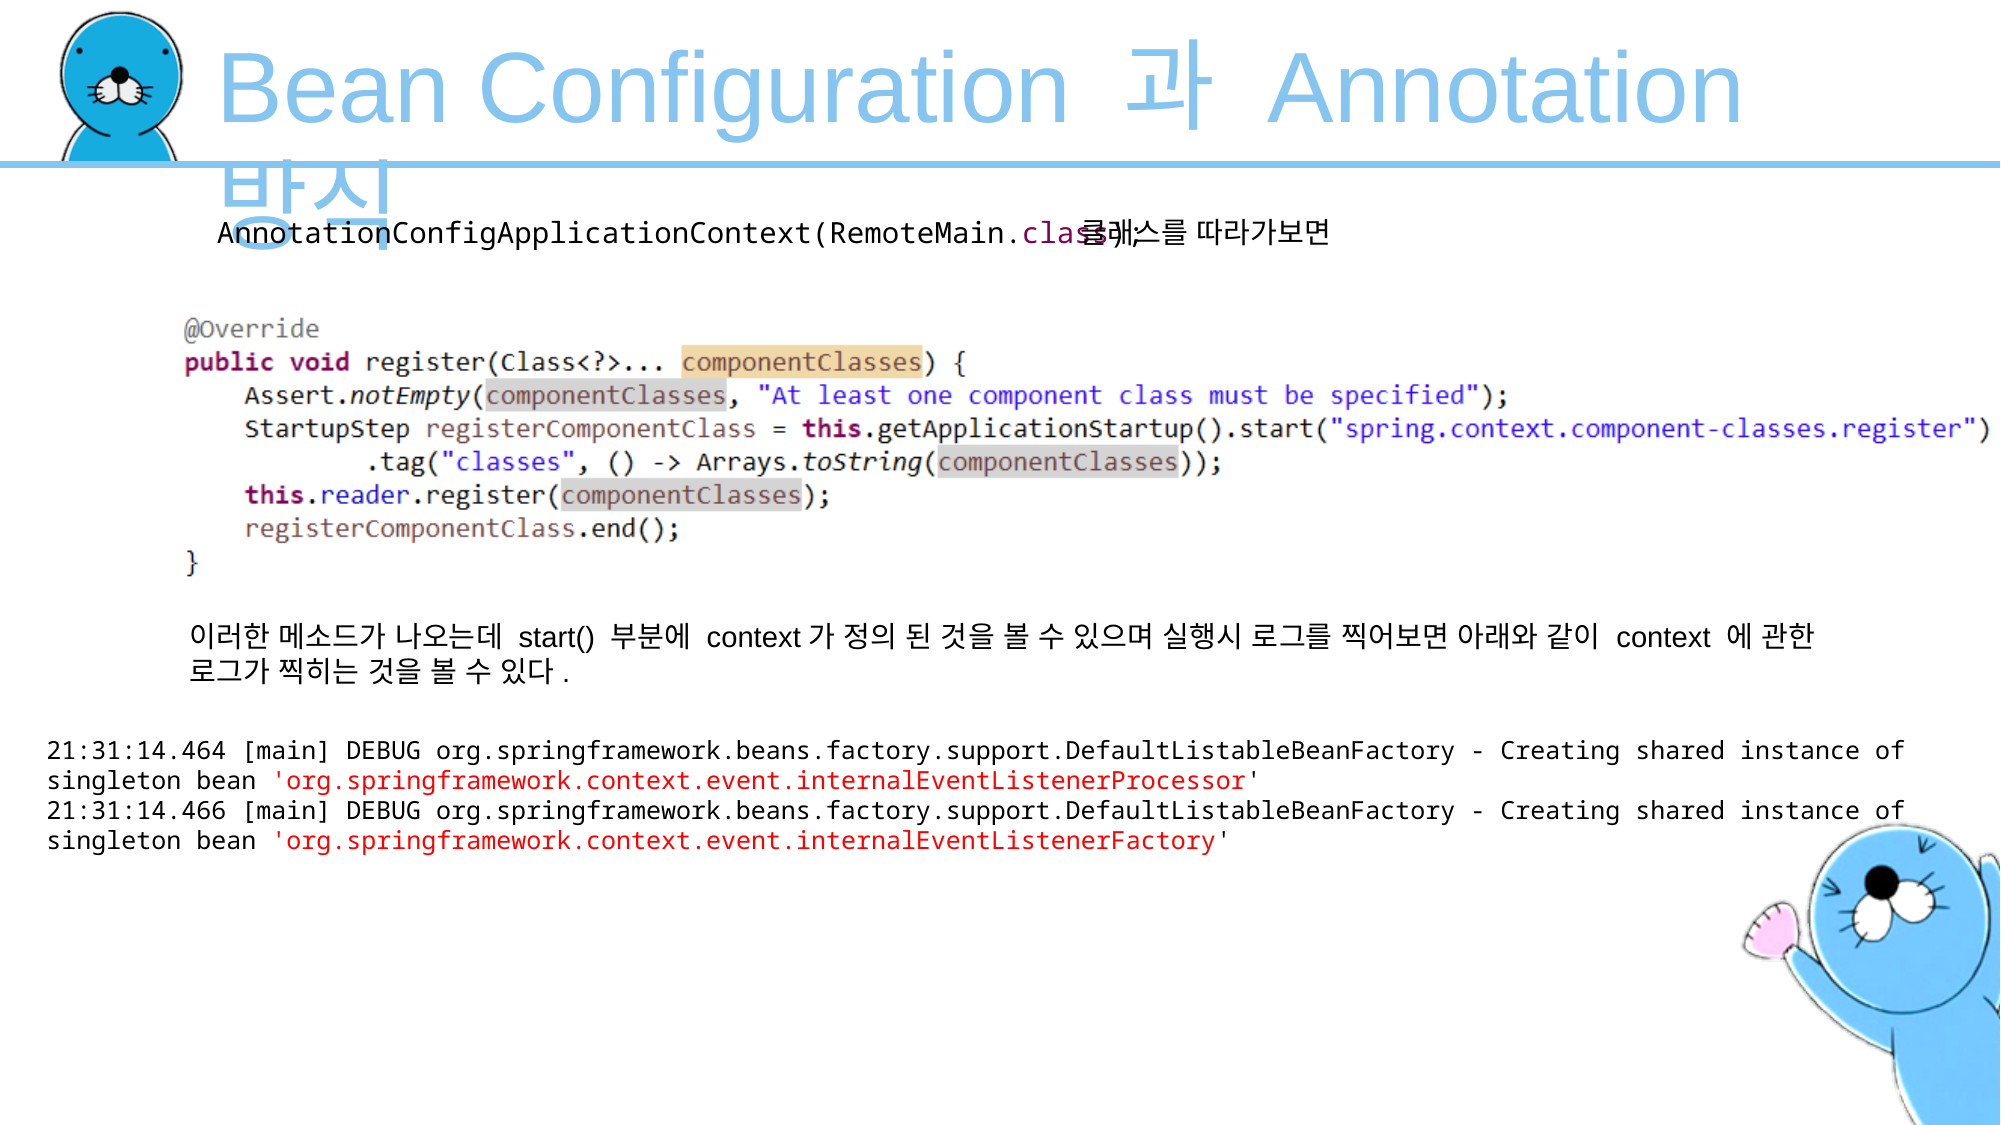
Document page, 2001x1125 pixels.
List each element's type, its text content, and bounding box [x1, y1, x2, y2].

text_box 21:31:14.464 [main] DEBUG org.springframework.beans.factory.support.DefaultListableBeanFactory - Creating shared instance of singleton bean 'org.springframework.context.event.internalEventListenerProcessor' 21:31:14.466 [main] DEBUG org.springframework.beans.factory.support.DefaultListableBeanFactory - Creating shared instance of singleton bean 'org.springframework.context.event.internalEventListenerFactory' [31, 726, 1969, 862]
text_box Bean Configuration 과 Annotation 방식 [201, 15, 1969, 271]
picture [1716, 792, 2000, 1125]
text_box AnnotationConfigApplicationContext(RemoteMain.class); [201, 206, 1065, 257]
picture [0, 0, 242, 161]
text_box 클래스를 따라가보면 [1065, 206, 1377, 257]
picture [174, 312, 2000, 582]
text_box 이러한 메소드가 나오는데 start() 부분에 context가 정의 된 것을 볼 수 있으며 실행시 로그를 찍어보면 아래와 같이 context 에 관한 로그가 찍히는 것을 볼 수 있다. [174, 610, 1893, 696]
